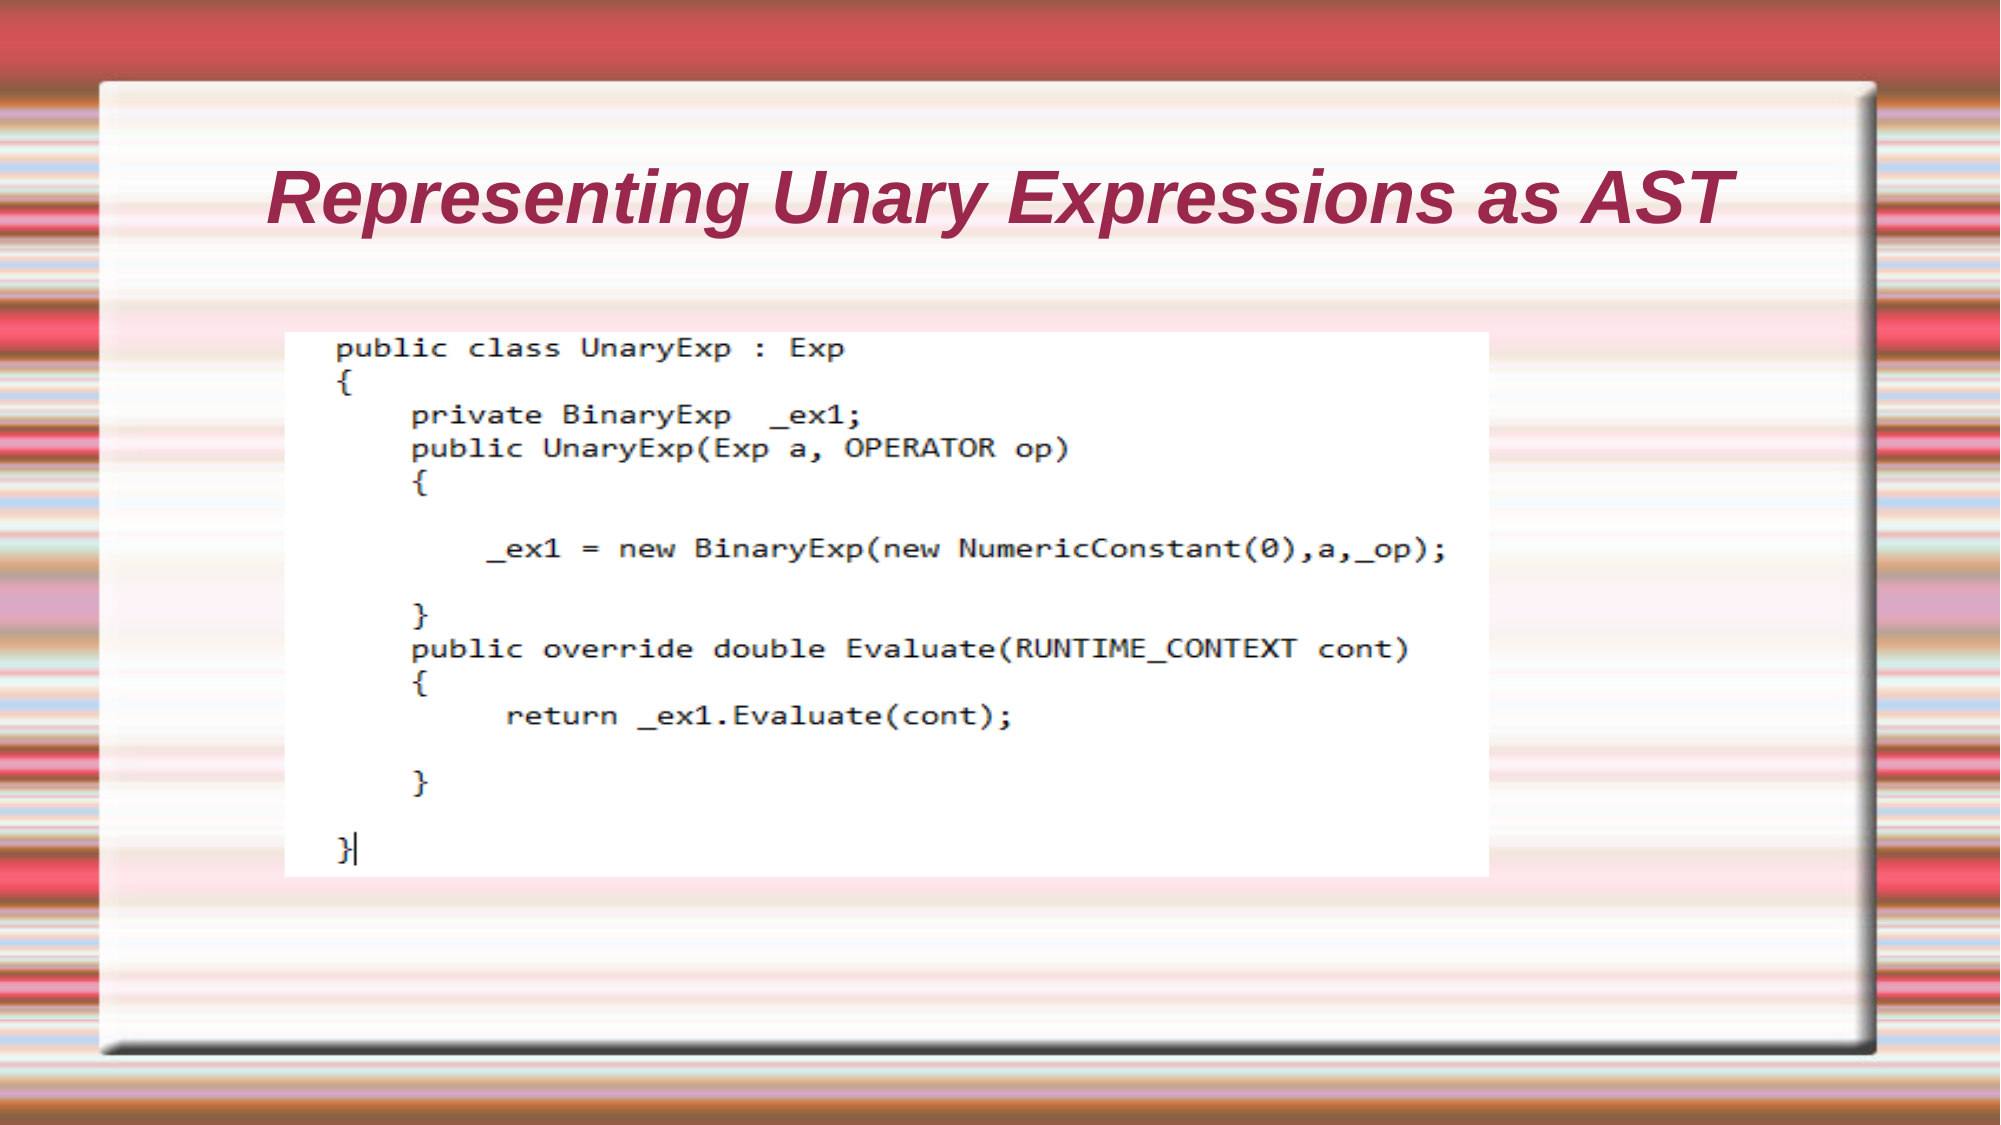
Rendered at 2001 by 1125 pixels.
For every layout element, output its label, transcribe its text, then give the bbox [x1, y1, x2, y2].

title Representing Unary Expressions as AST [147, 104, 1855, 292]
picture [0, 0, 2000, 1125]
